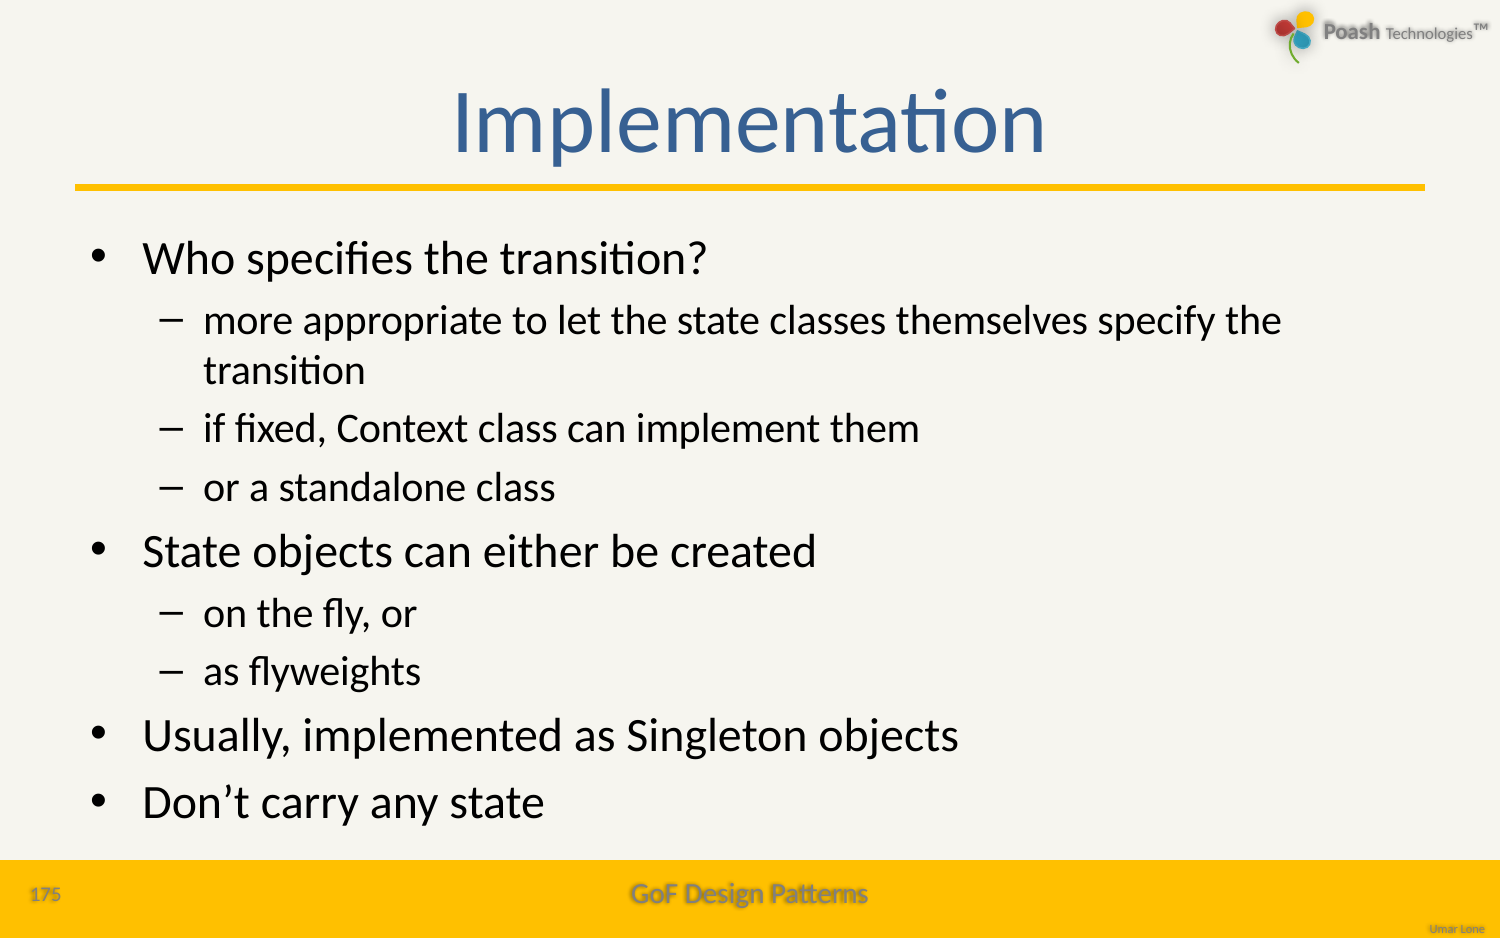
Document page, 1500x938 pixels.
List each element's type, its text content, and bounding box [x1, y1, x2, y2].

list Who specifies the transition? more appropriate to let the state classes themselves specify the transition if fixed, Context class can implement them or a standalone class State objects can either be created on the fly, or as flyweights Usually, implemented as Singleton objects Don’t carry any state [75, 218, 1425, 838]
title Implementation [75, 37, 1425, 194]
slide_number 175 [4, 868, 88, 919]
